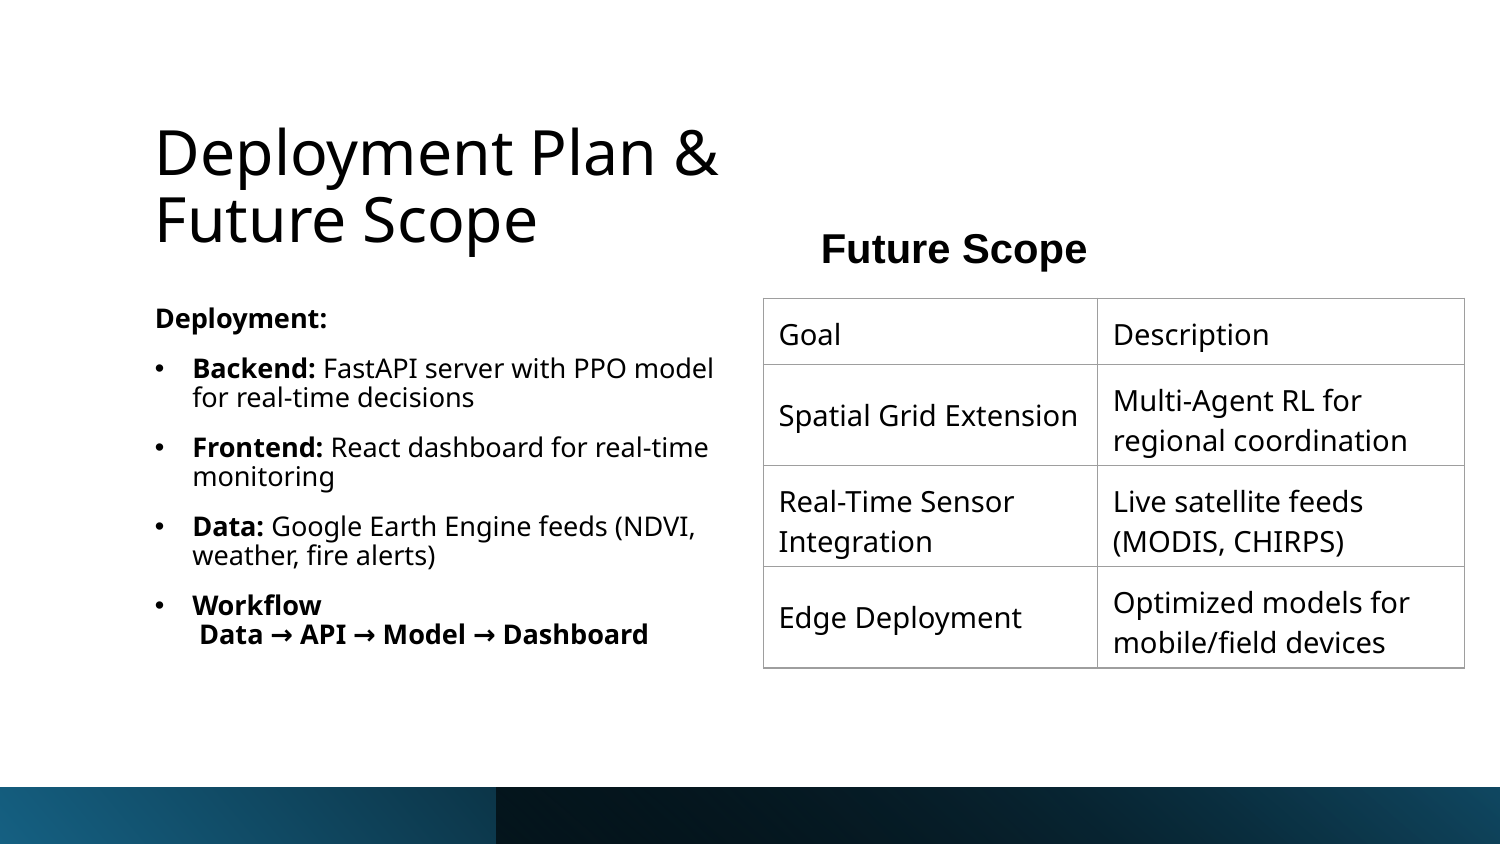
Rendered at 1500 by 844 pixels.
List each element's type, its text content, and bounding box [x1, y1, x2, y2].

table_cell Real-Time Sensor Integration [764, 466, 1097, 566]
list Deployment: Backend: FastAPI server with PPO model for real-time decisions Frontend: React dashboard for real-time monitoring Data: Google Earth Engine feeds (NDVI, weather, fire alerts) Workflow Data → API → Model → Dashboard [139, 297, 750, 731]
table_cell Multi-Agent RL for regional coordination [1098, 365, 1464, 465]
text_box Future Scope [805, 214, 1190, 280]
table_cell Optimized models for mobile/field devices [1098, 567, 1464, 667]
text_box [0, 0, 1500, 786]
table_header Description [1098, 299, 1464, 364]
table_cell Live satellite feeds (MODIS, CHIRPS) [1098, 466, 1464, 566]
table_cell Edge Deployment [764, 567, 1097, 667]
table_header Goal [764, 299, 1097, 364]
table_cell Spatial Grid Extension [764, 365, 1097, 465]
title Deployment Plan & Future Scope [139, 61, 750, 264]
text_box [0, 786, 495, 844]
text_box [495, 786, 1500, 844]
